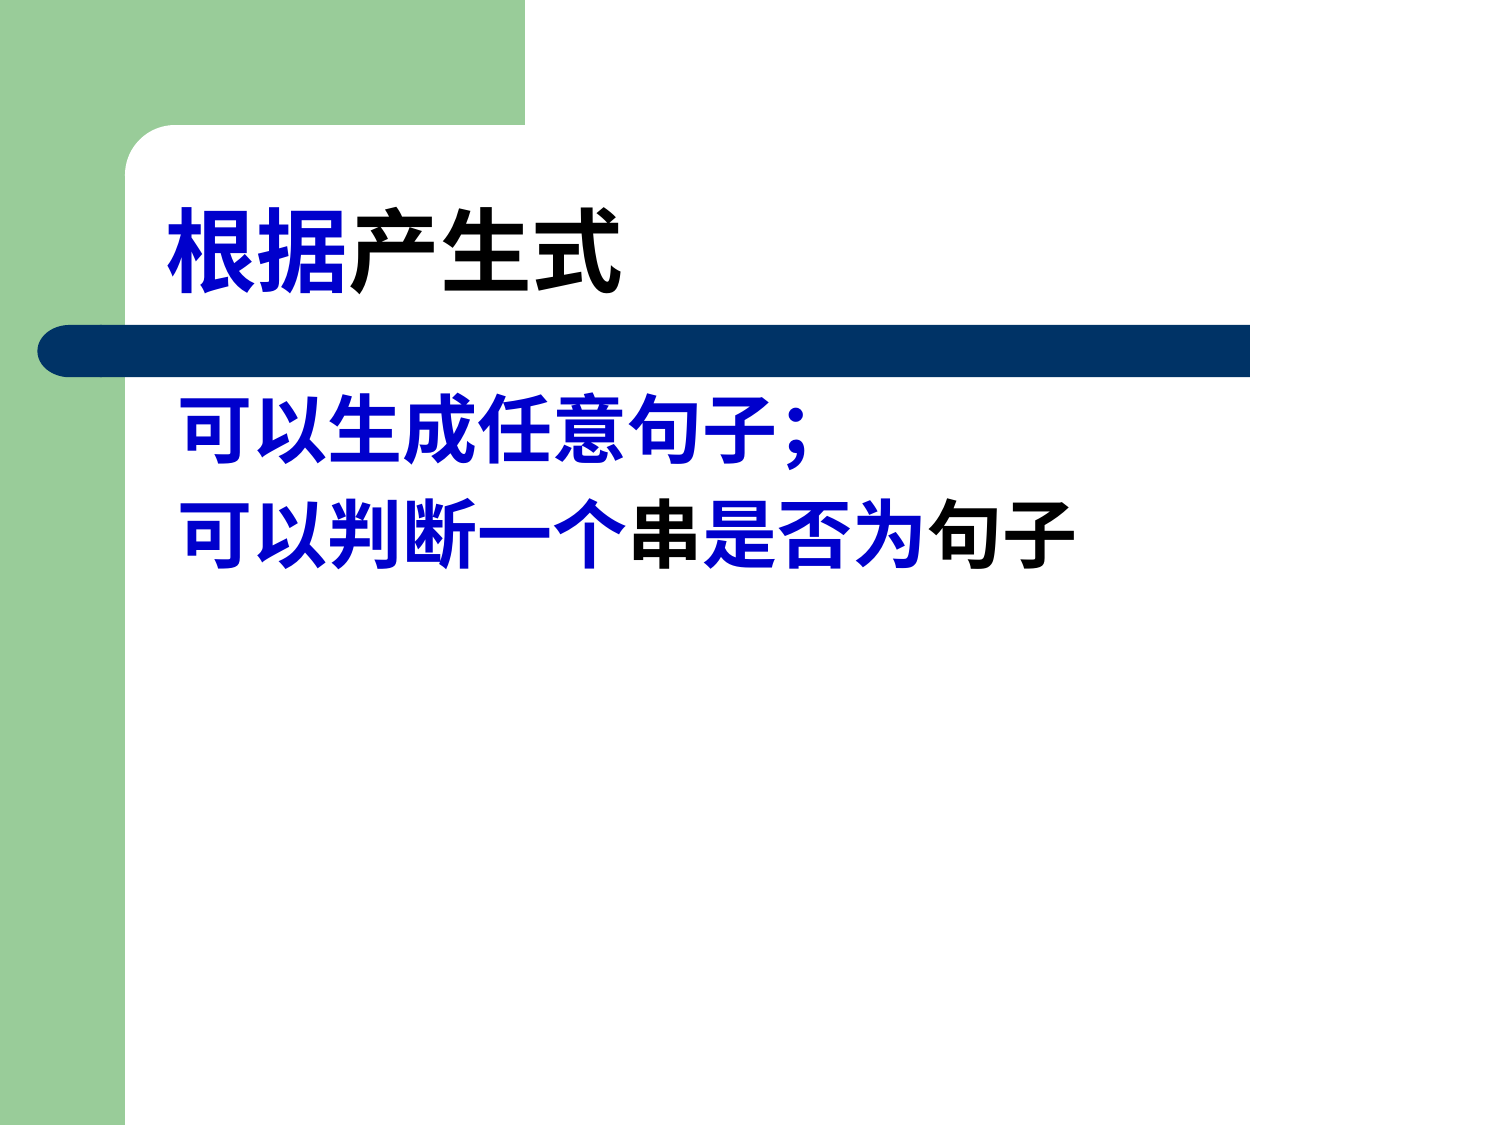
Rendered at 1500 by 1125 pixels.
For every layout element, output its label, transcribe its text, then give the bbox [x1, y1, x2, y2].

list 可以生成任意句子； 可以判断一个串是否为句子 [93, 374, 1500, 1051]
title 根据产生式 [149, 124, 1463, 313]
